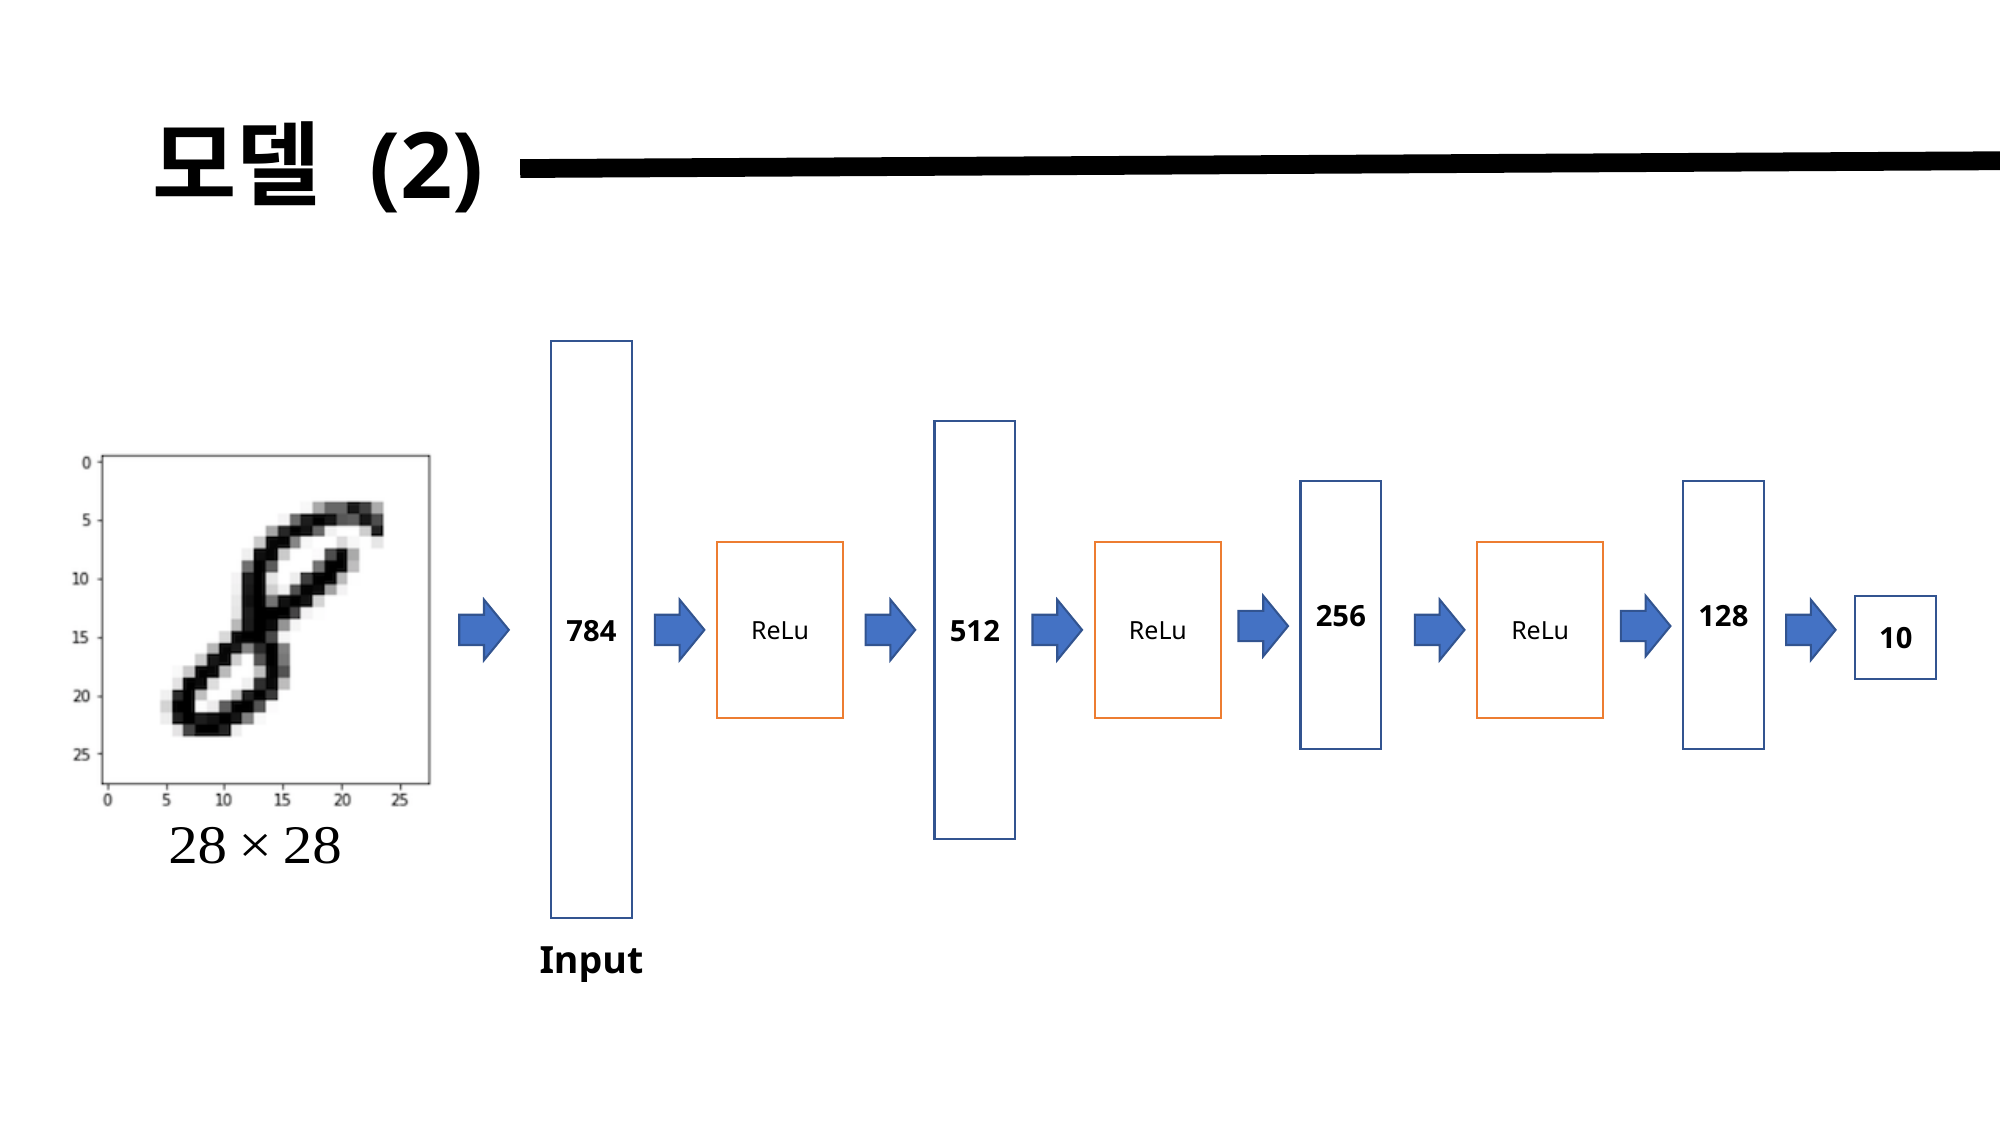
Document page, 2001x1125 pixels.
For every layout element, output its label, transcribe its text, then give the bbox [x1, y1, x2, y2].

picture [63, 443, 447, 816]
text_box ReLu [1476, 541, 1604, 719]
text_box ReLu [716, 541, 844, 719]
text_box [653, 596, 706, 664]
text_box 256 [1299, 480, 1382, 750]
text_box [1785, 596, 1837, 664]
text_box Input [524, 928, 659, 989]
text_box 784 [550, 340, 633, 919]
title 모델 (2) [137, 59, 521, 278]
text_box [1619, 592, 1672, 660]
text_box 128 [1682, 480, 1765, 750]
text_box ReLu [1094, 541, 1222, 719]
text_box [458, 596, 511, 664]
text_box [520, 160, 2000, 169]
text_box [864, 596, 917, 664]
text_box [1237, 592, 1290, 660]
text_box [1031, 596, 1084, 664]
text_box [1413, 596, 1466, 664]
text_box 512 [933, 420, 1016, 840]
text_box 10 [1854, 595, 1937, 680]
